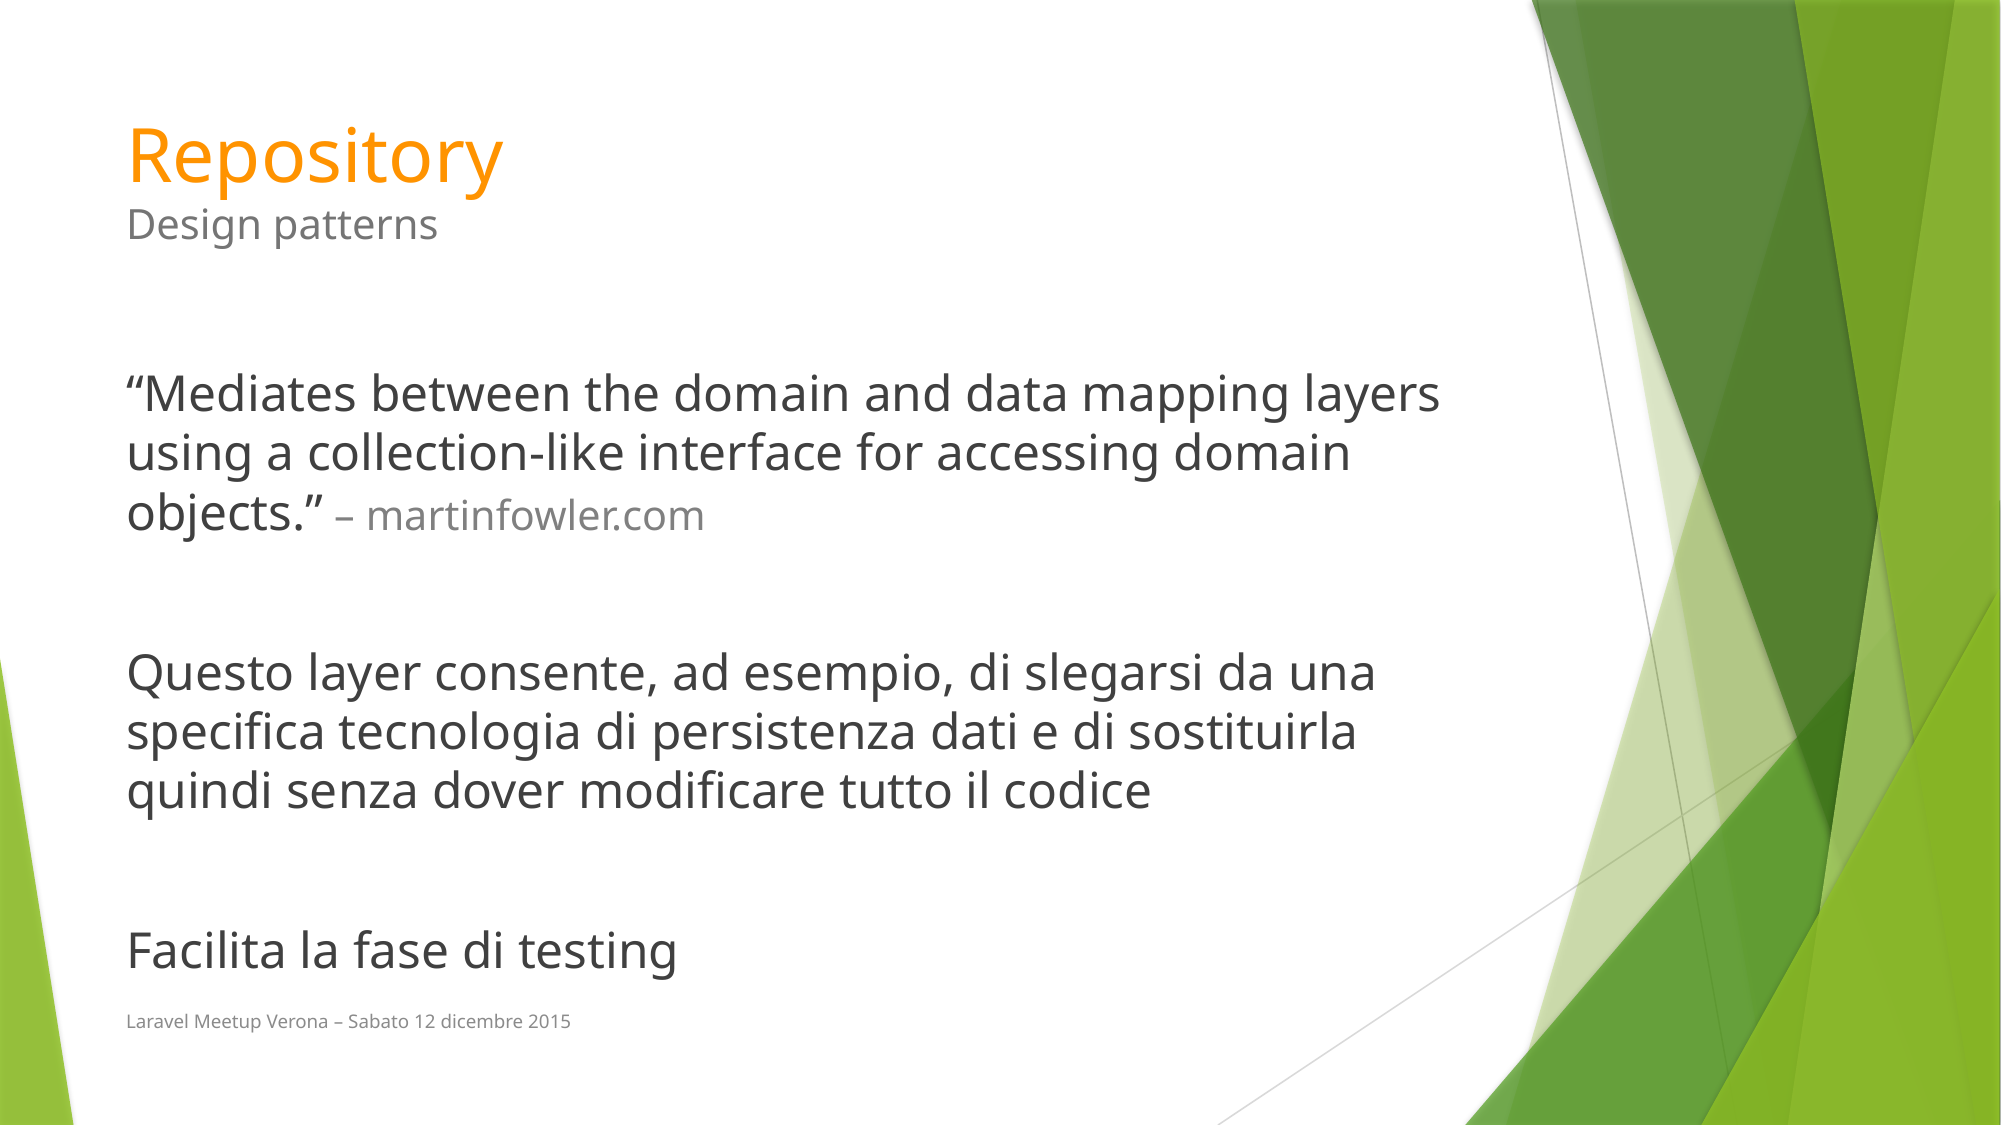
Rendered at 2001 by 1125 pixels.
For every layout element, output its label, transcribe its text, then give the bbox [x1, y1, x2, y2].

title Repository Design patterns [111, 99, 1522, 317]
list “Mediates between the domain and data mapping layers using a collection-like interface for accessing domain objects.” – martinfowler.com Questo layer consente, ad esempio, di slegarsi da una specifica tecnologia di persistenza dati e di sostituirla quindi senza dover modificare tutto il codice Facilita la fase di testing [111, 354, 1522, 992]
footer Laravel Meetup Verona – Sabato 12 dicembre 2015 [111, 991, 1145, 1051]
